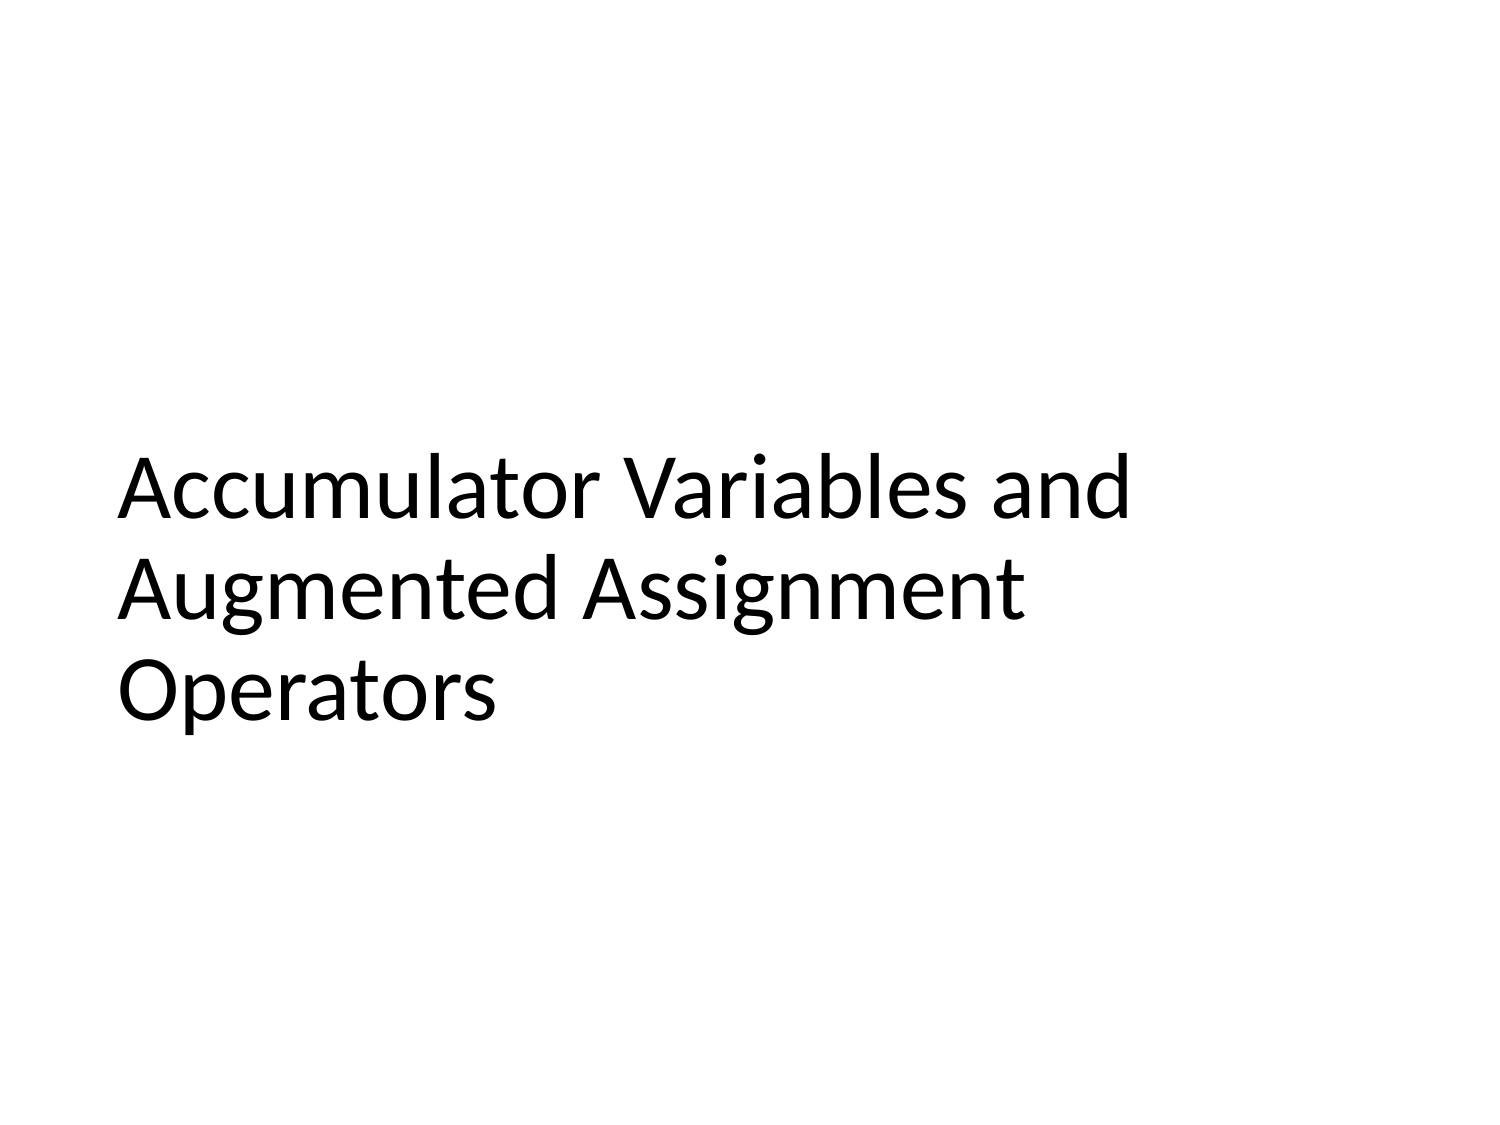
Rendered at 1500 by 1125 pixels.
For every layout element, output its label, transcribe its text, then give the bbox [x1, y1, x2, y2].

title Accumulator Variables and Augmented Assignment Operators [102, 280, 1397, 749]
